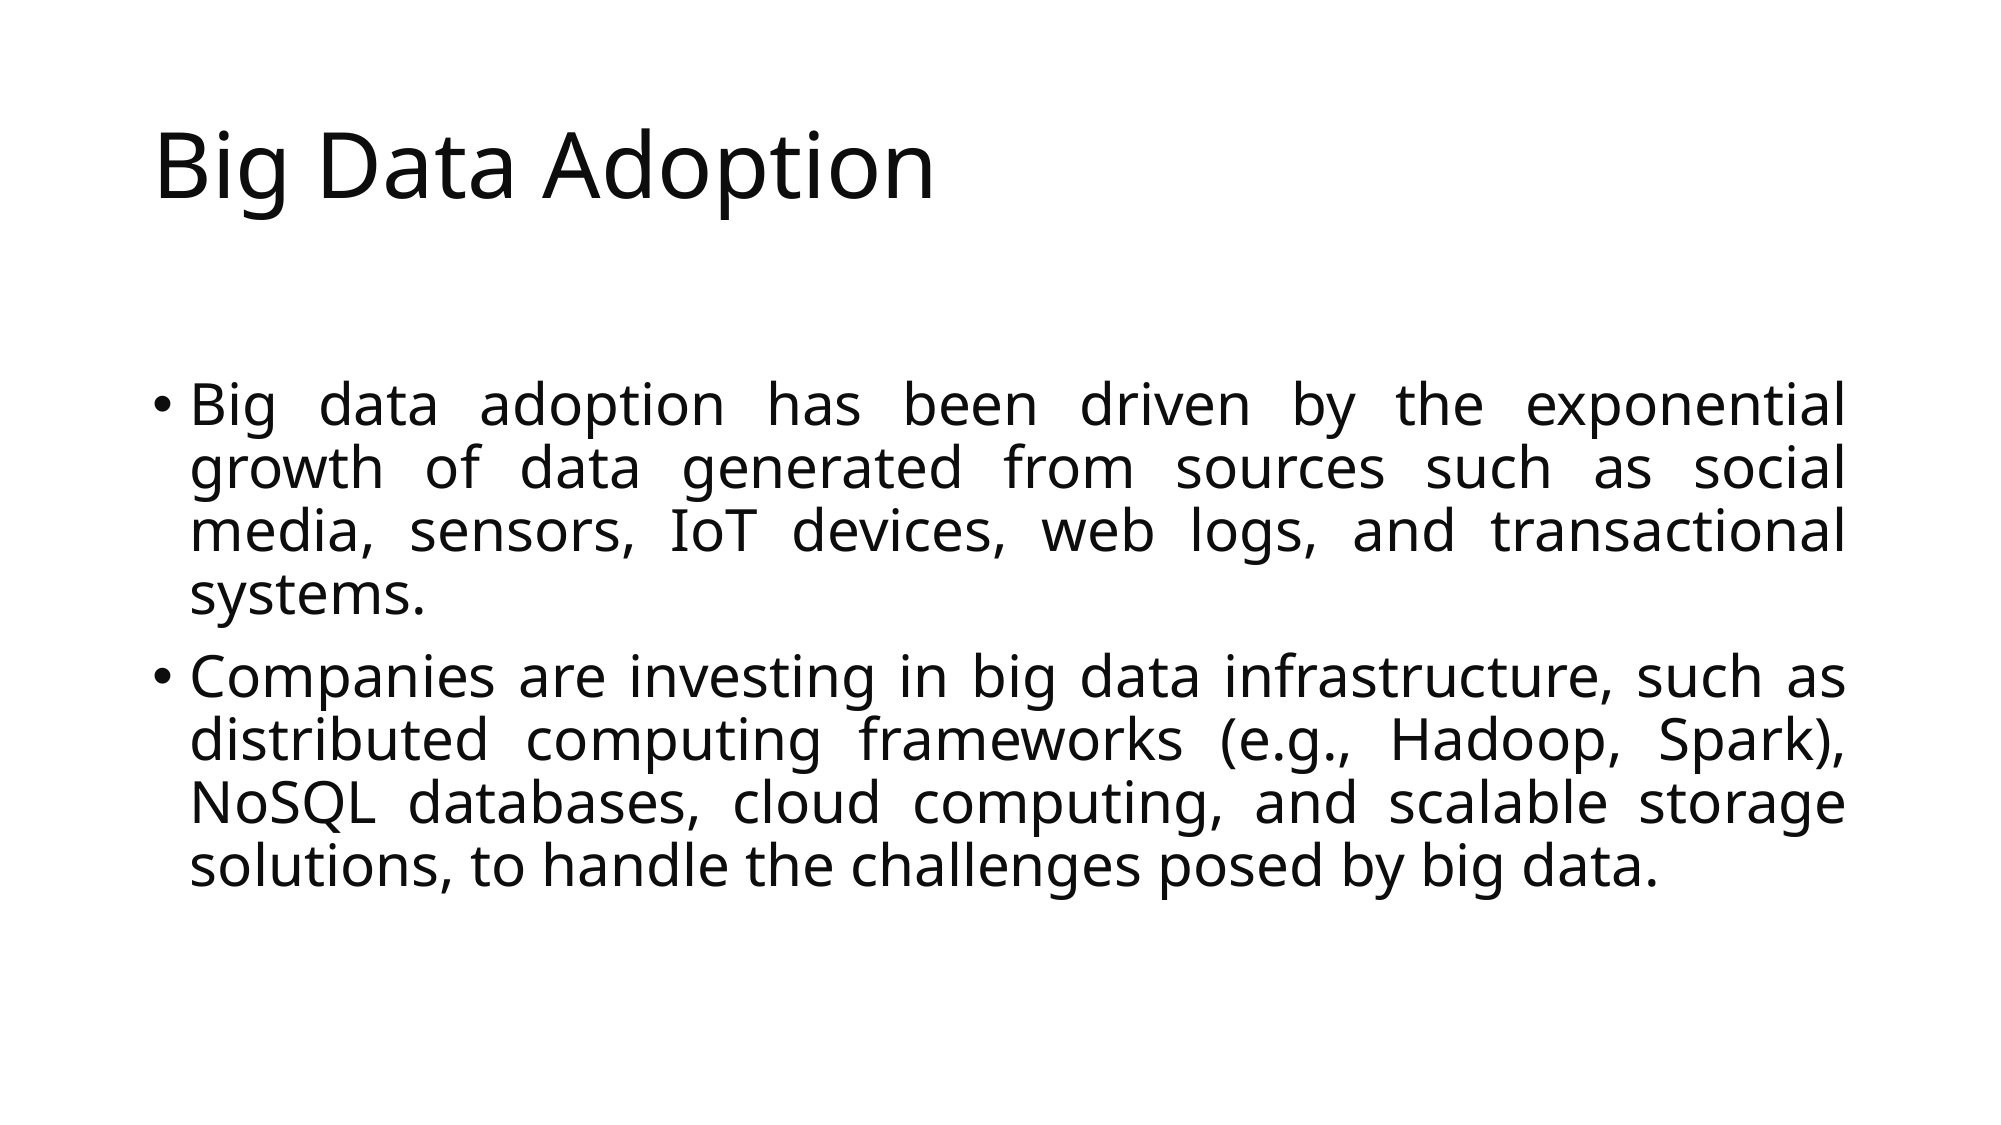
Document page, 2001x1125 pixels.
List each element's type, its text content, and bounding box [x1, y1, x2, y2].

list Big data adoption has been driven by the exponential growth of data generated from sources such as social media, sensors, IoT devices, web logs, and transactional systems. Companies are investing in big data infrastructure, such as distributed computing frameworks (e.g., Hadoop, Spark), NoSQL databases, cloud computing, and scalable storage solutions, to handle the challenges posed by big data. [137, 277, 1863, 992]
title Big Data Adoption [137, 59, 1863, 277]
